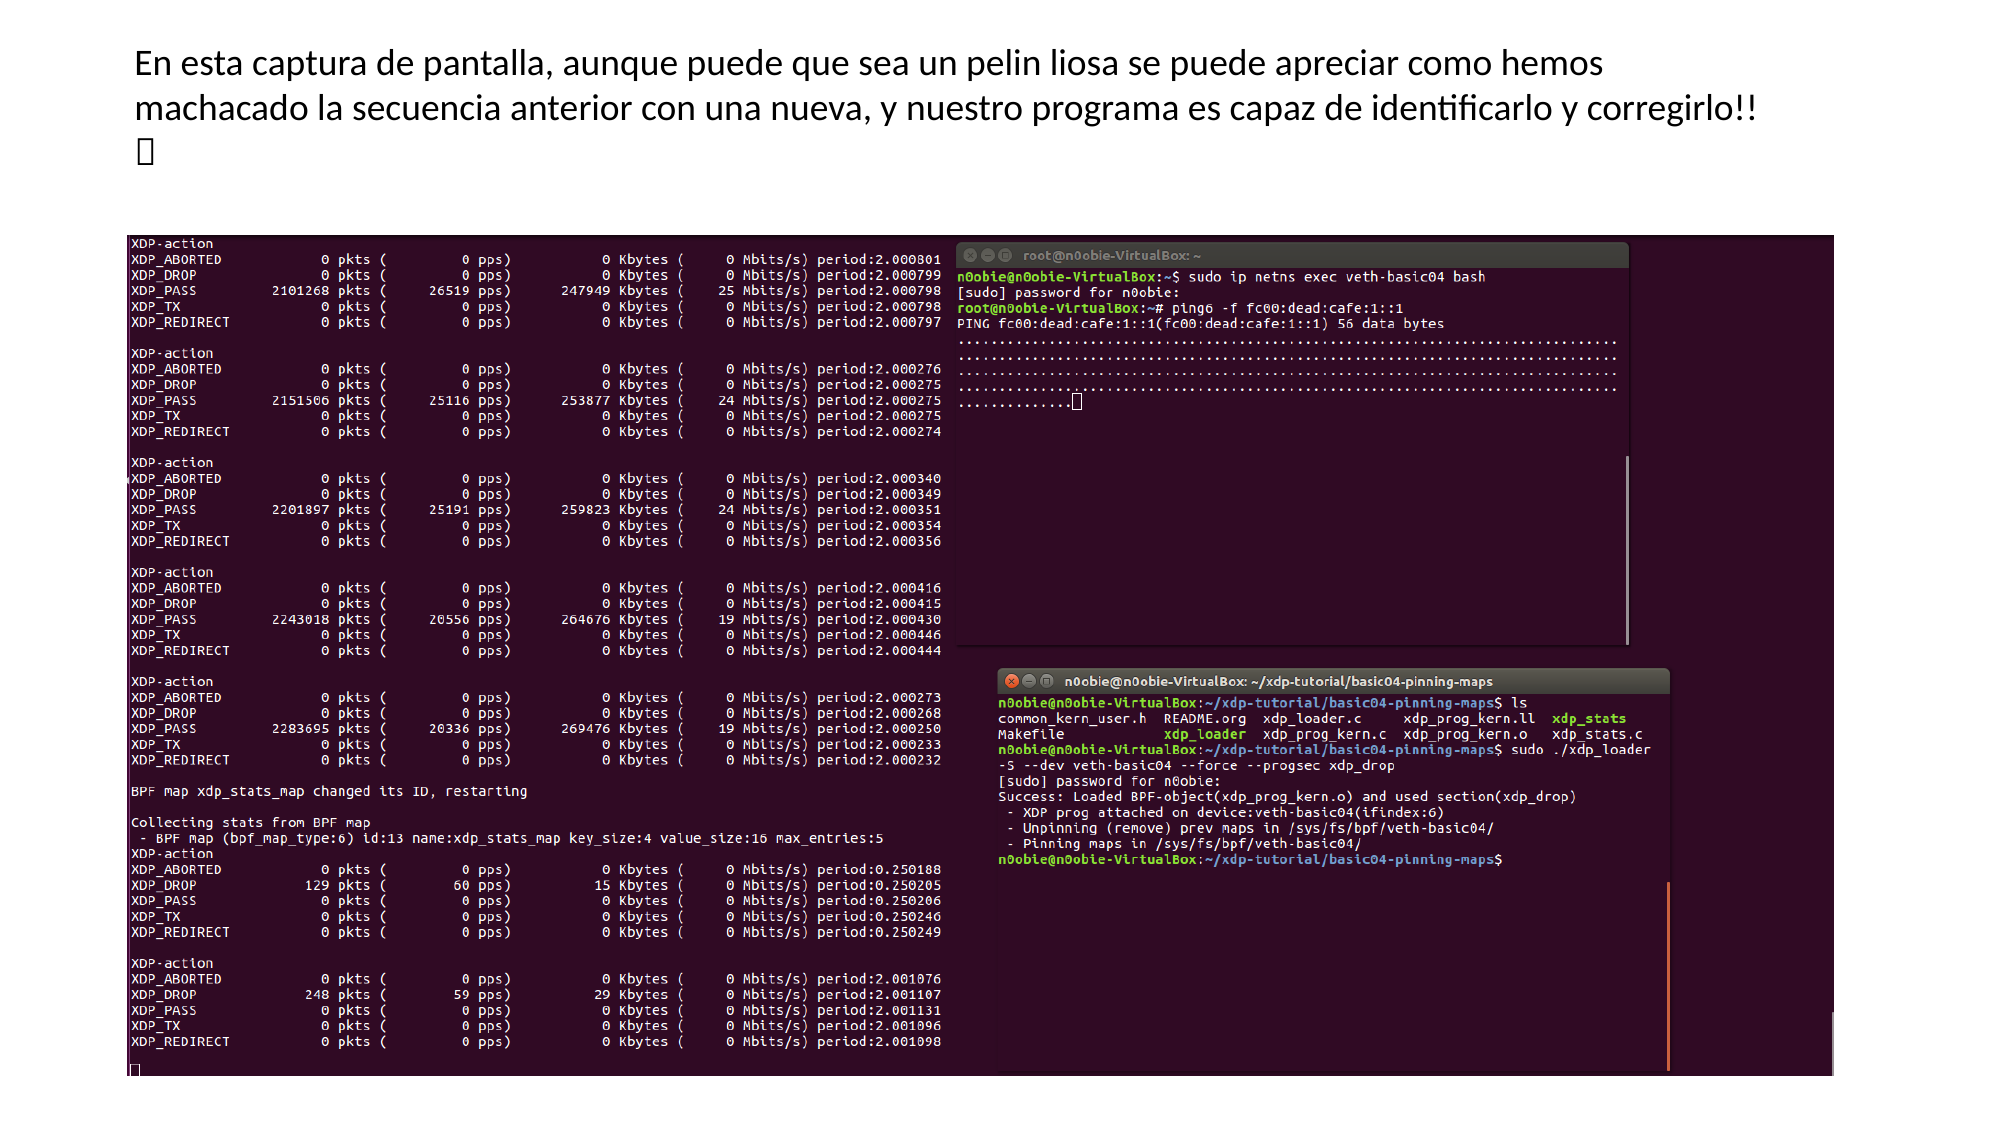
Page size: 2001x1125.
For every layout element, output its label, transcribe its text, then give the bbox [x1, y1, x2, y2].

text_box En esta captura de pantalla, aunque puede que sea un pelin liosa se puede apreciar como hemos machacado la secuencia anterior con una nueva, y nuestro programa es capaz de identificarlo y corregirlo!!  [119, 30, 1786, 180]
picture [127, 235, 1834, 1076]
